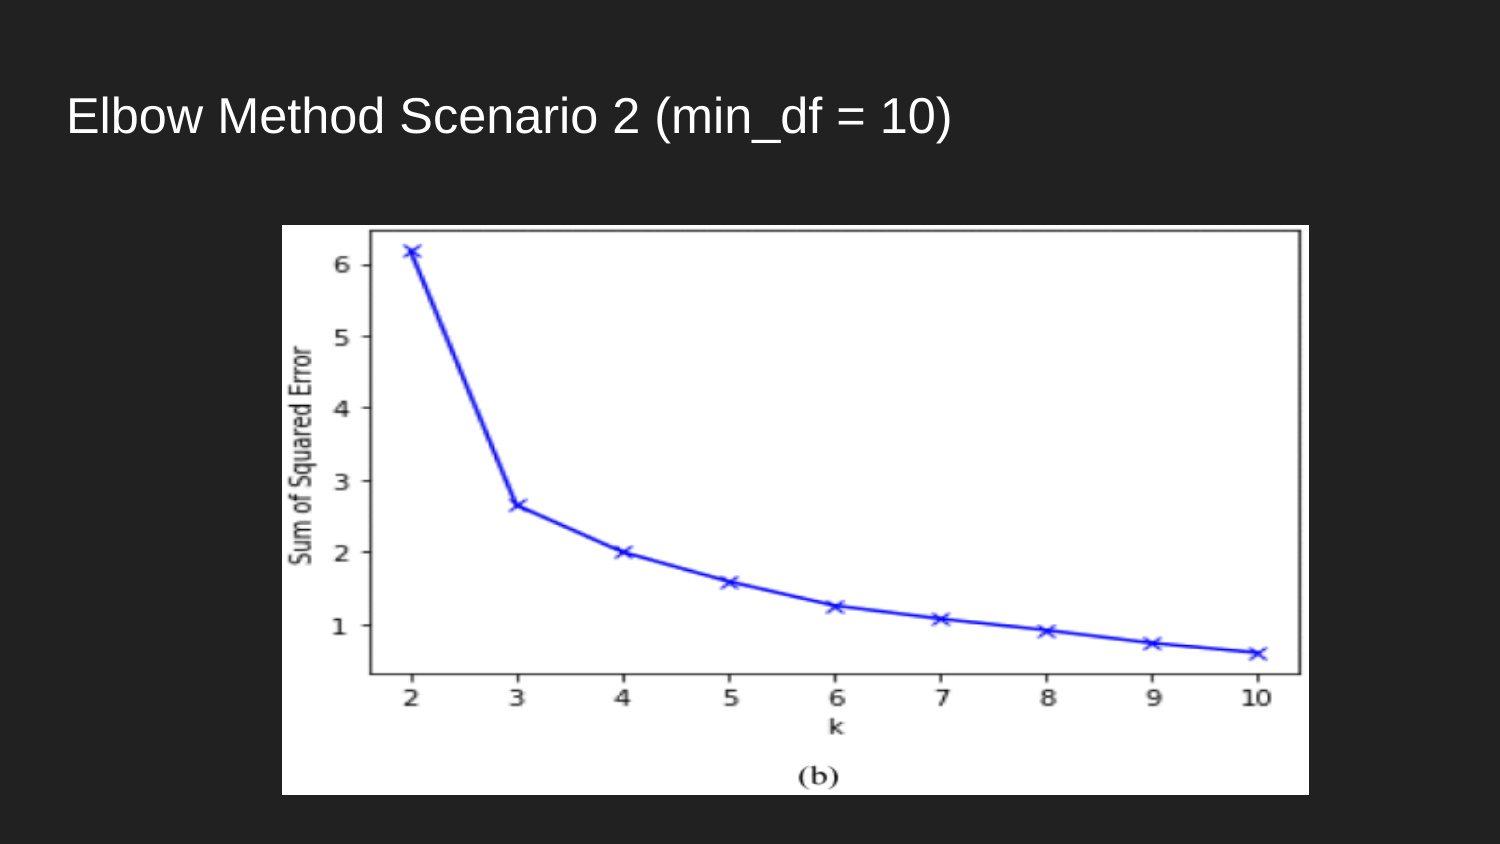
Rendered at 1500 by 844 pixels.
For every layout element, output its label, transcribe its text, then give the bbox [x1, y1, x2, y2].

picture [282, 224, 1309, 795]
title Elbow Method Scenario 2 (min_df = 10) [51, 72, 1449, 167]
